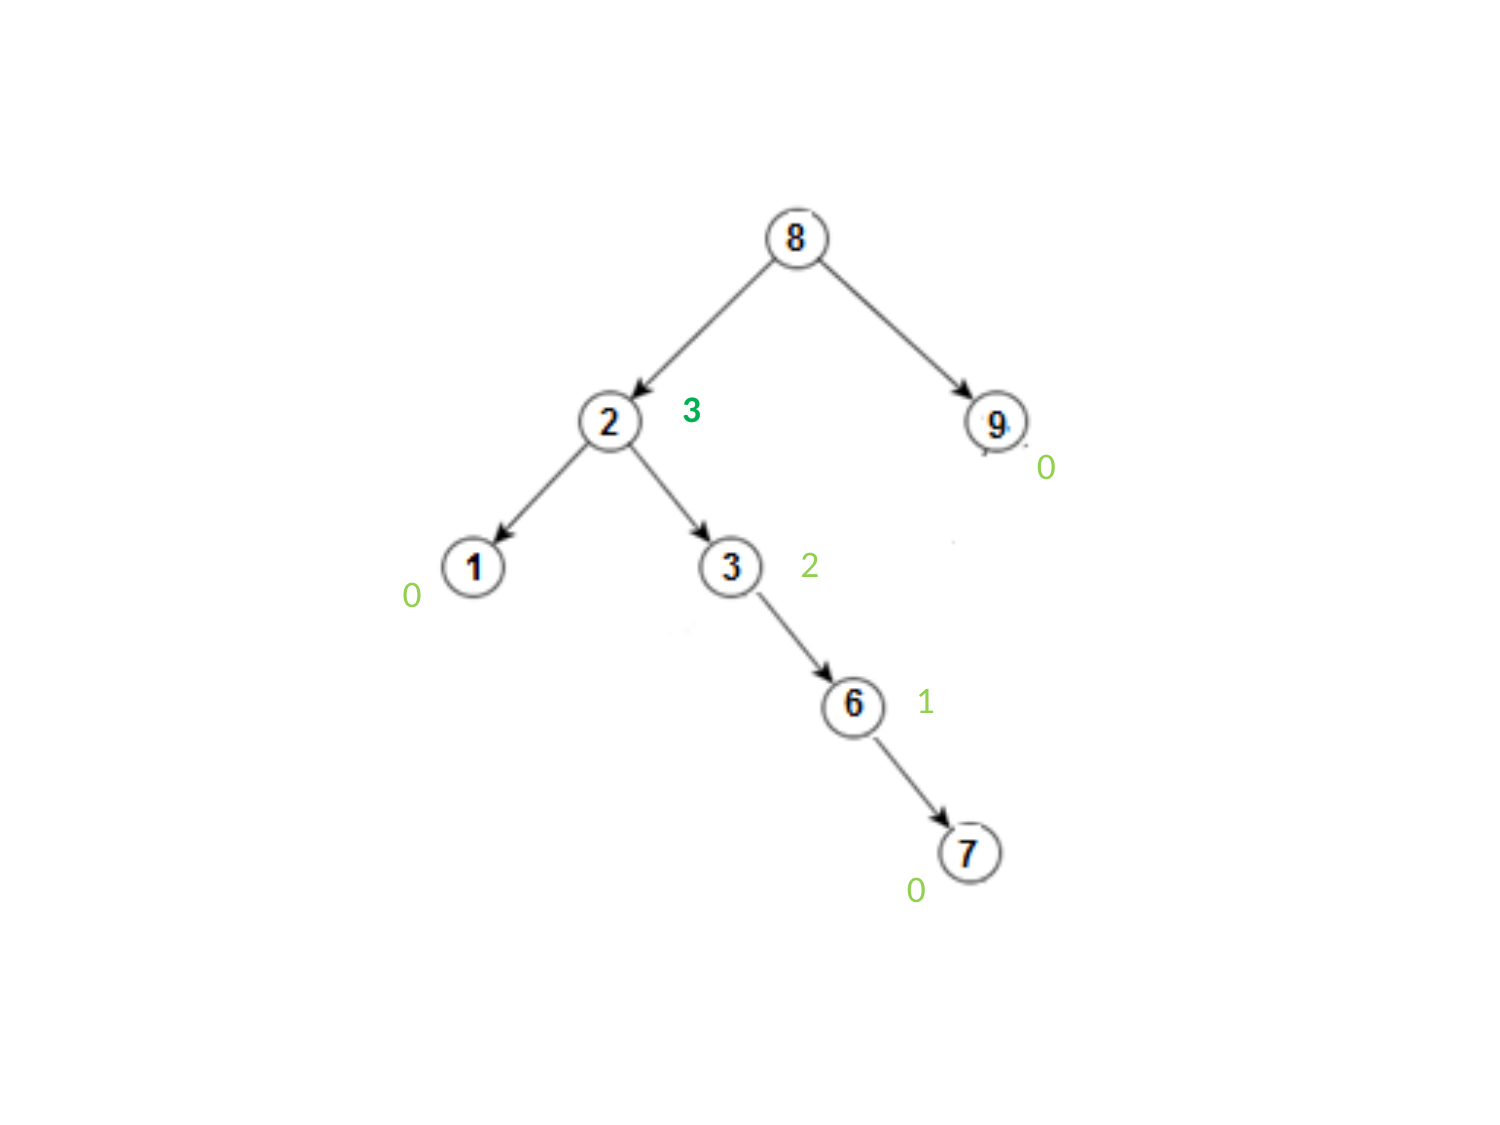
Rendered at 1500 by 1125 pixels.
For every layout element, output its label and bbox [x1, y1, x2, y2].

picture [372, 137, 1093, 953]
